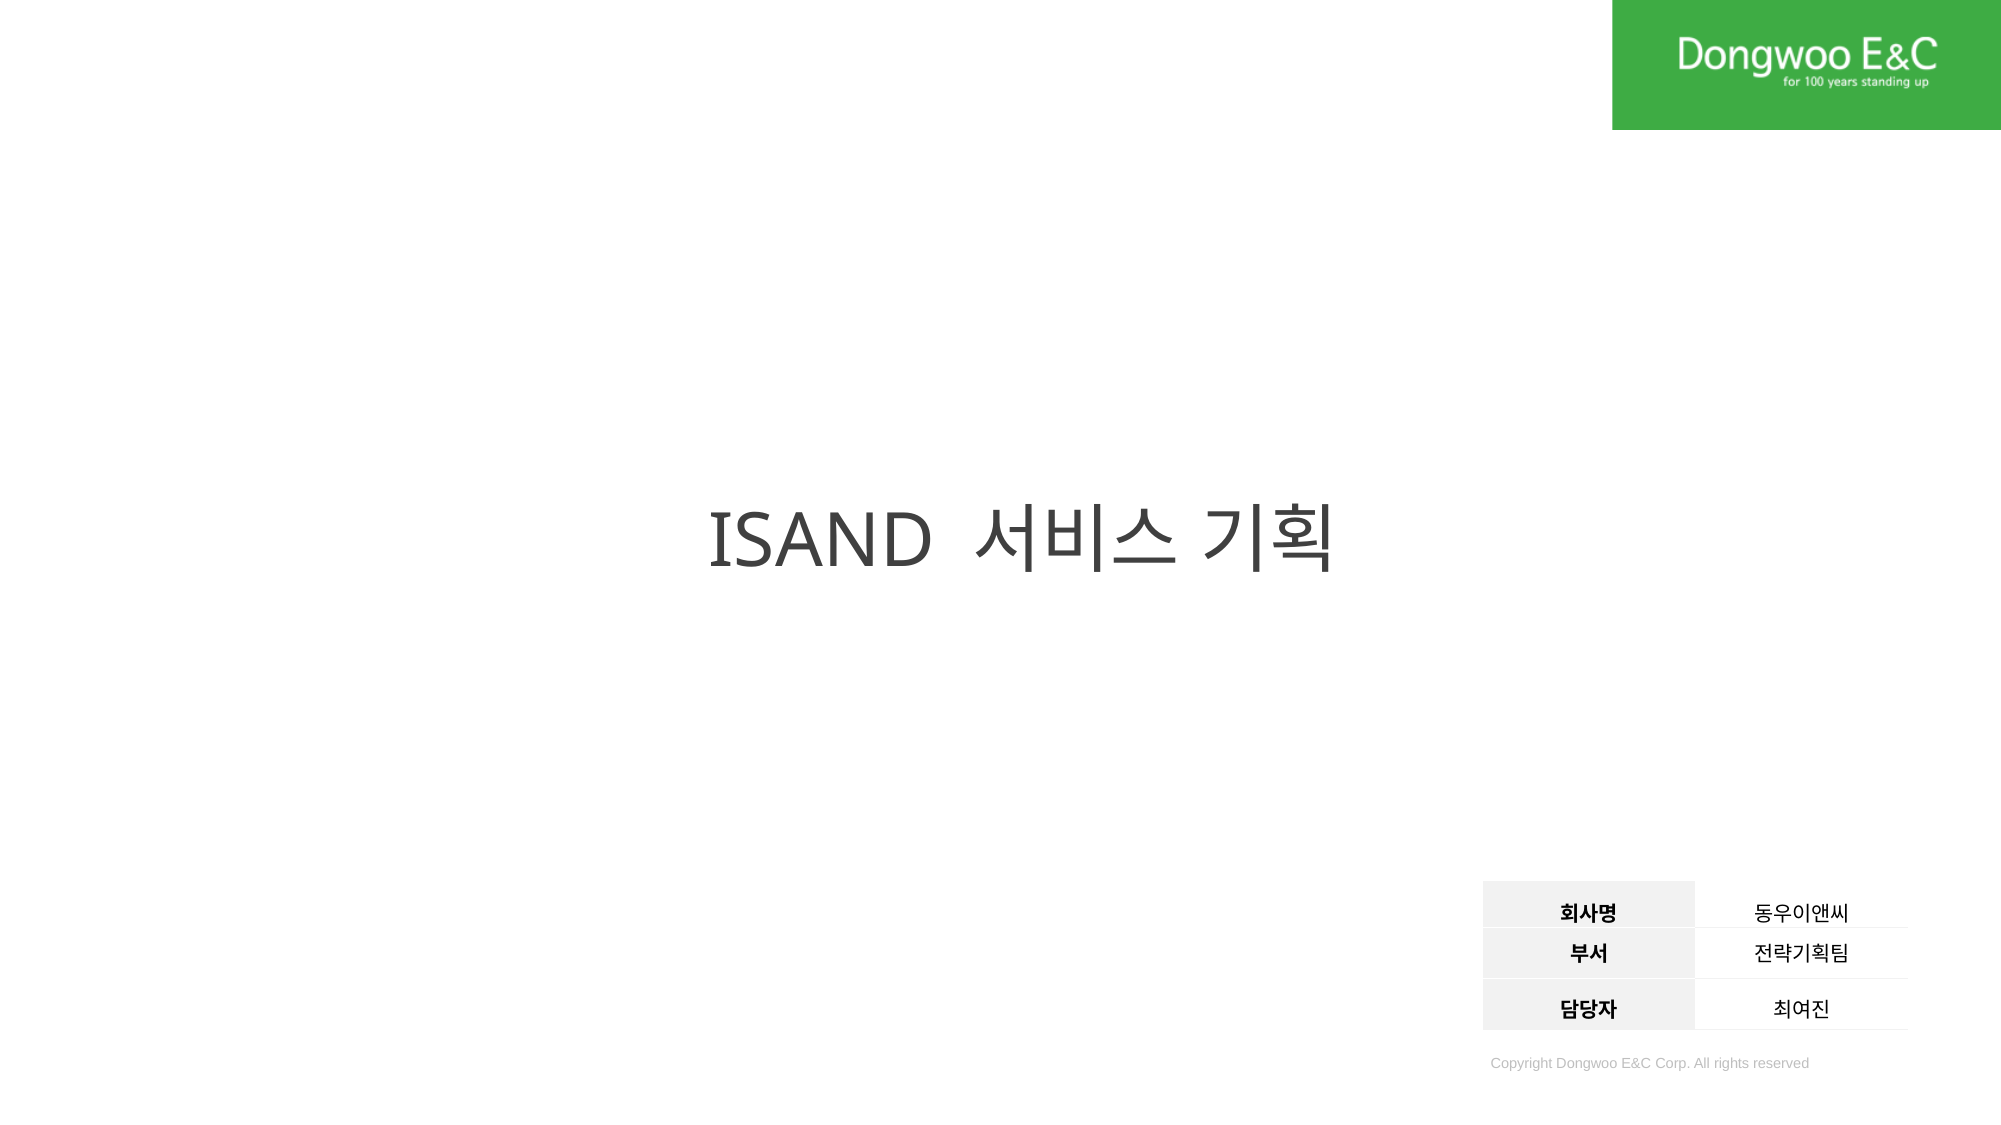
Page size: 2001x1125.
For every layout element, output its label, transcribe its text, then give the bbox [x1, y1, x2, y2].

table_cell 최여진 [1696, 979, 1908, 1029]
table_header 동우이앤씨 [1696, 881, 1908, 927]
table_cell 담당자 [1483, 979, 1695, 1029]
text_box Copyright Dongwoo E&C Corp. All rights reserved [1475, 1046, 1825, 1079]
table_header 회사명 [1483, 881, 1695, 927]
text_box ISAND 서비스 기획 [551, 503, 1496, 569]
picture [1612, 0, 2001, 131]
table_cell 전략기획팀 [1696, 928, 1908, 978]
table_cell 부서 [1483, 928, 1695, 978]
